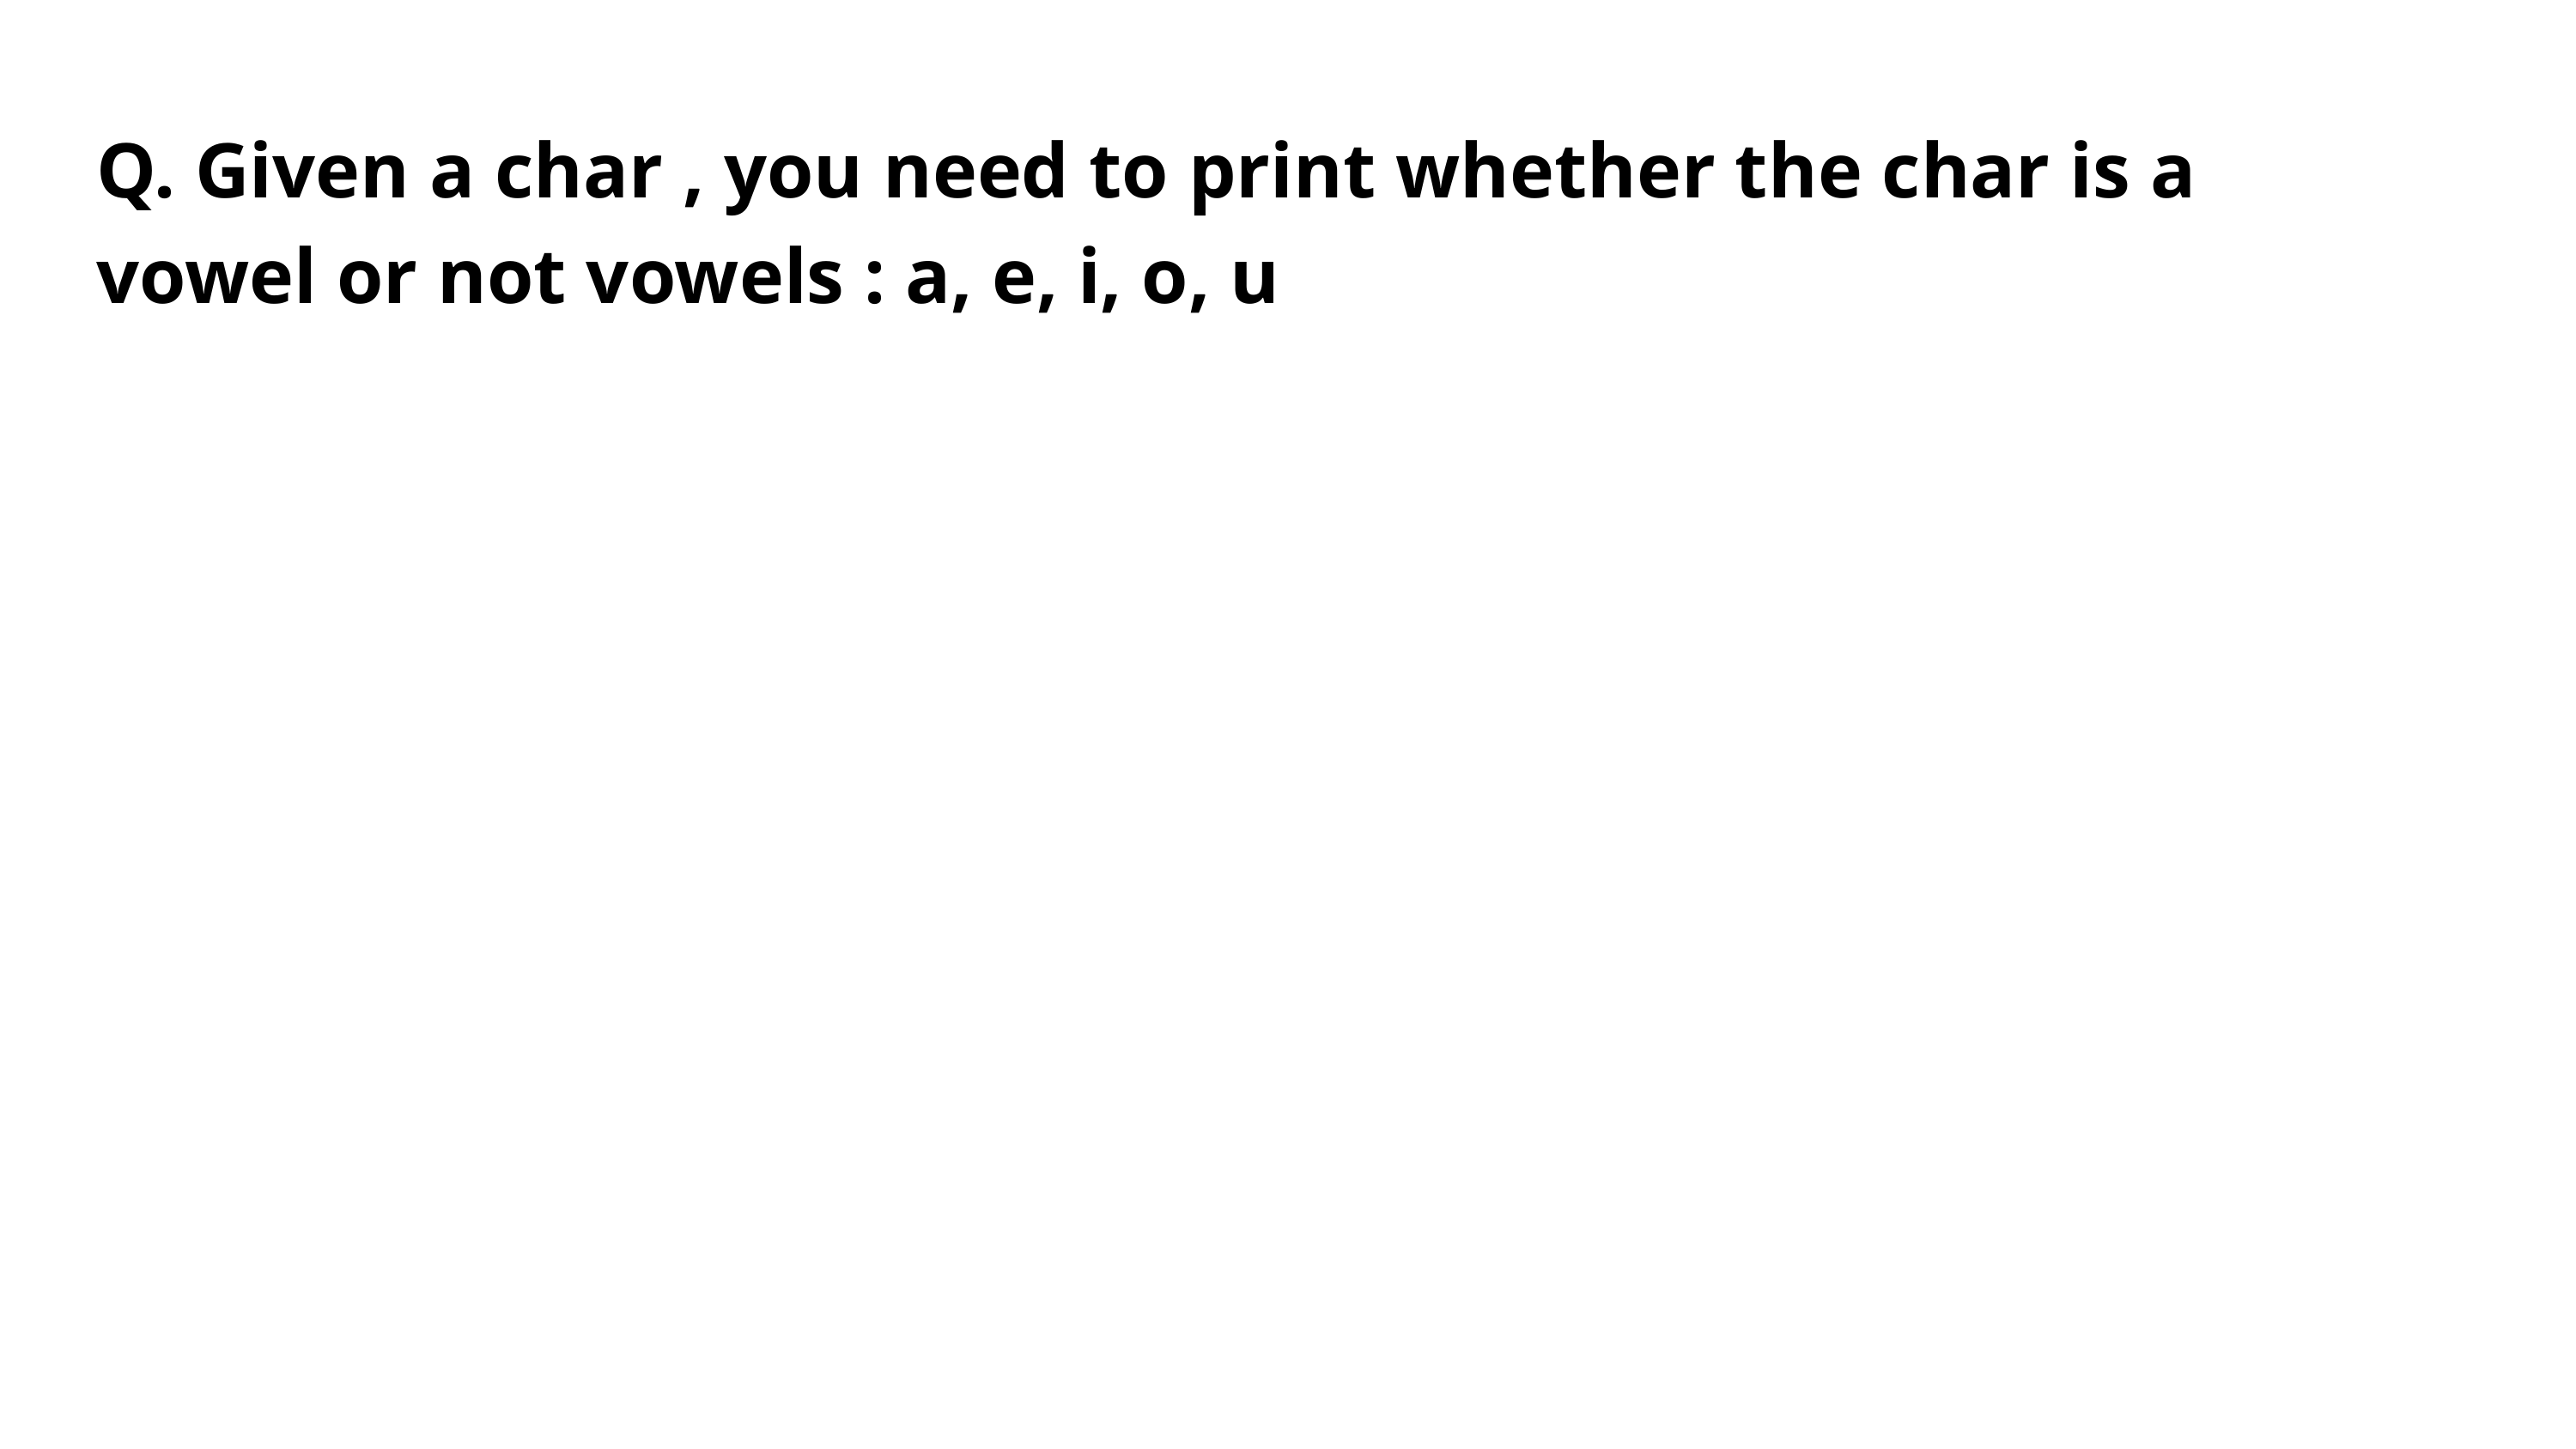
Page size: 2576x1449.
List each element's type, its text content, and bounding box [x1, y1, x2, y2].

text_box Q. Given a char , you need to print whether the char is a vowel or not vowels : a, e, i, o, u [96, 106, 2366, 318]
